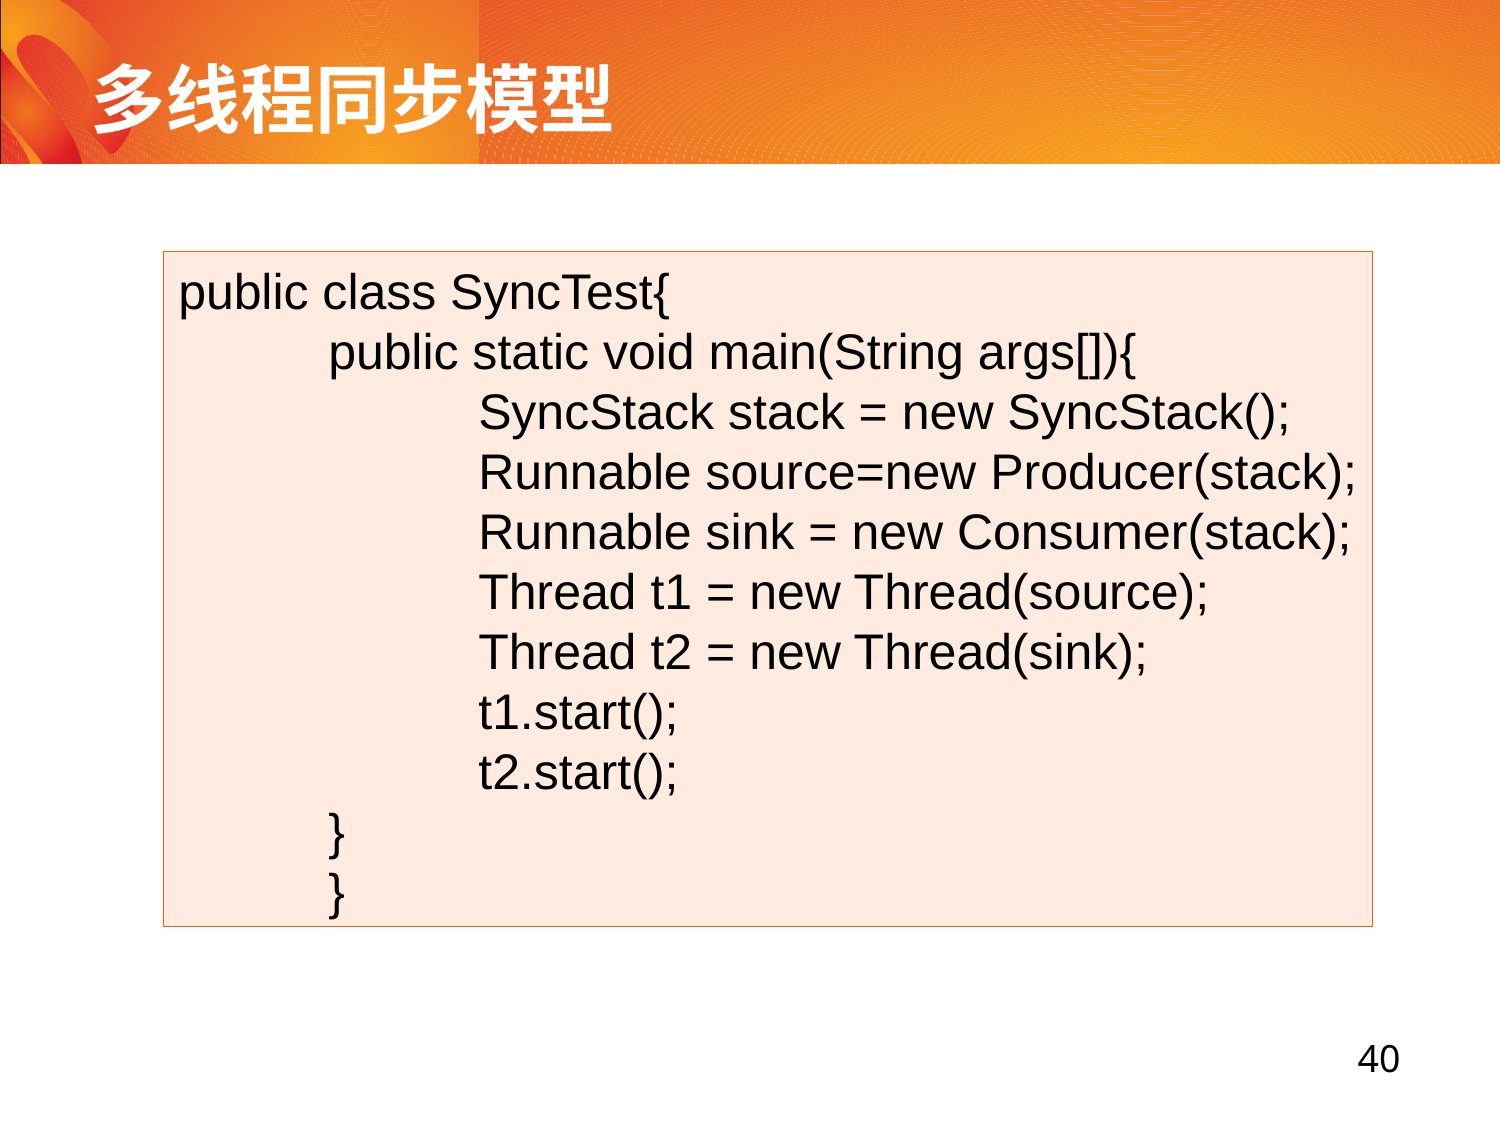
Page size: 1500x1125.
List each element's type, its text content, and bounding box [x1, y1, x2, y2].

text_box public class SyncTest{ public static void main(String args[]){ SyncStack stack = new SyncStack(); Runnable source=new Producer(stack); Runnable sink = new Consumer(stack); Thread t1 = new Thread(source); Thread t2 = new Thread(sink); t1.start(); t2.start(); } } [163, 251, 1373, 927]
picture [0, 0, 1500, 164]
title 多线程同步模型 [75, 45, 1425, 167]
